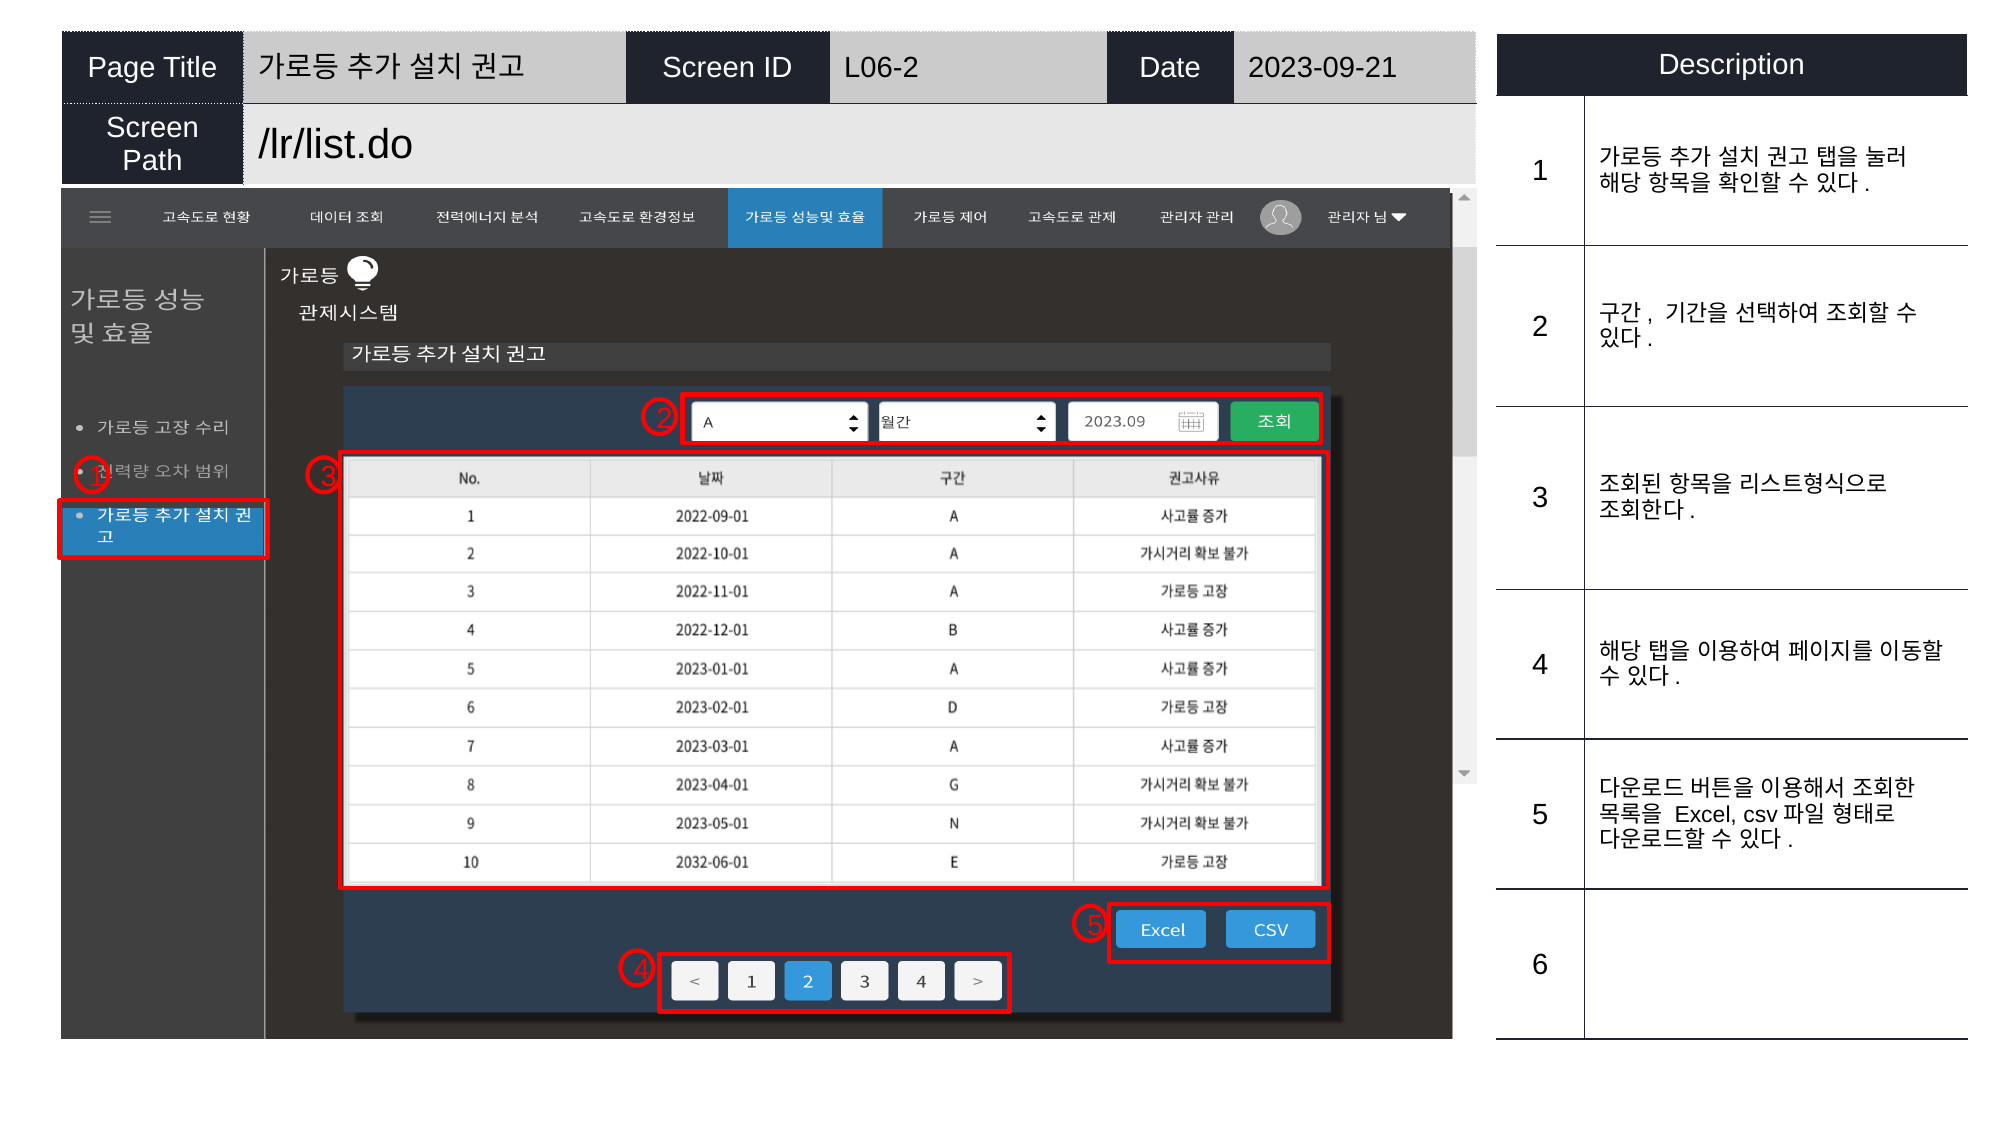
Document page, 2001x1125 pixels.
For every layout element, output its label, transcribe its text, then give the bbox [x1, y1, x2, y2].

picture [61, 188, 1477, 1040]
table_cell 1 [1497, 96, 1584, 245]
table_header 2023-09-21 [1234, 31, 1476, 103]
table_cell 조회된 항목을 리스트형식으로 조회한다. [1585, 407, 1967, 589]
table_cell 다운로드 버튼을 이용해서 조회한 목록을 Excel, csv파일 형태로 다운로드할 수 있다. [1585, 740, 1967, 888]
table_cell 2 [1497, 246, 1584, 406]
table_cell 구간, 기간을 선택하여 조회할 수 있다. [1585, 246, 1967, 406]
table_cell /lr/list.do [243, 104, 1476, 184]
table_header L06-2 [830, 31, 1107, 103]
table_header 가로등 추가 설치 권고 [243, 31, 626, 103]
table_cell [1585, 890, 1967, 1038]
table_header Description [1497, 34, 1967, 95]
table_cell 가로등 추가 설치 권고 탭을 눌러 해당 항목을 확인할 수 있다. [1585, 96, 1967, 245]
table_header Screen ID [627, 31, 828, 103]
table_header Date [1108, 31, 1233, 103]
table_cell 3 [1497, 407, 1584, 589]
table_cell 5 [1497, 740, 1584, 888]
table_cell Screen Path [62, 104, 243, 184]
table_cell 6 [1497, 890, 1584, 1038]
table_cell 4 [1497, 590, 1584, 738]
table_header Page Title [62, 31, 243, 104]
table_cell 해당 탭을 이용하여 페이지를 이동할 수 있다. [1585, 590, 1967, 738]
